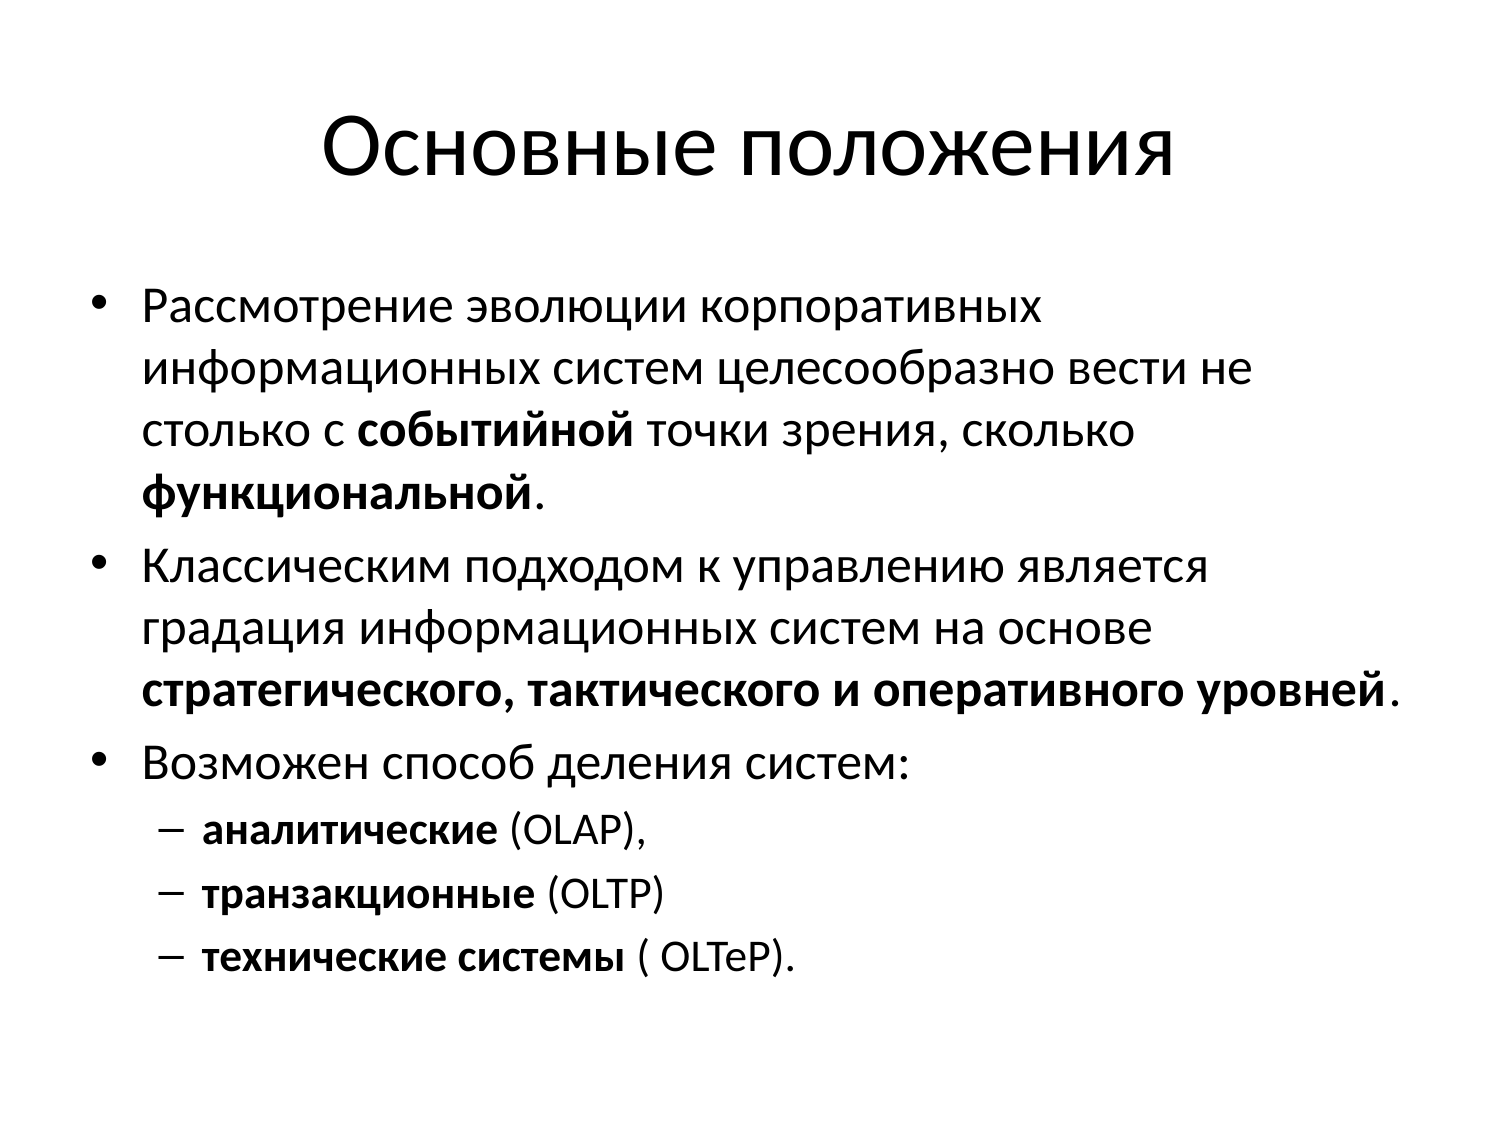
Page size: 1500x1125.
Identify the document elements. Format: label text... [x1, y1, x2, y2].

title Основные положения [75, 45, 1425, 233]
list Рассмотрение эволюции корпоративных информационных систем целесообразно вести не столько с событийной точки зрения, сколько функциональной. Классическим подходом к управлению является градация информационных систем на основе стратегического, тактического и оперативного уровней. Возможен способ деления систем: аналитические (OLAP), транзакционные (OLTP) технические системы ( OLTeP). [75, 262, 1425, 1005]
